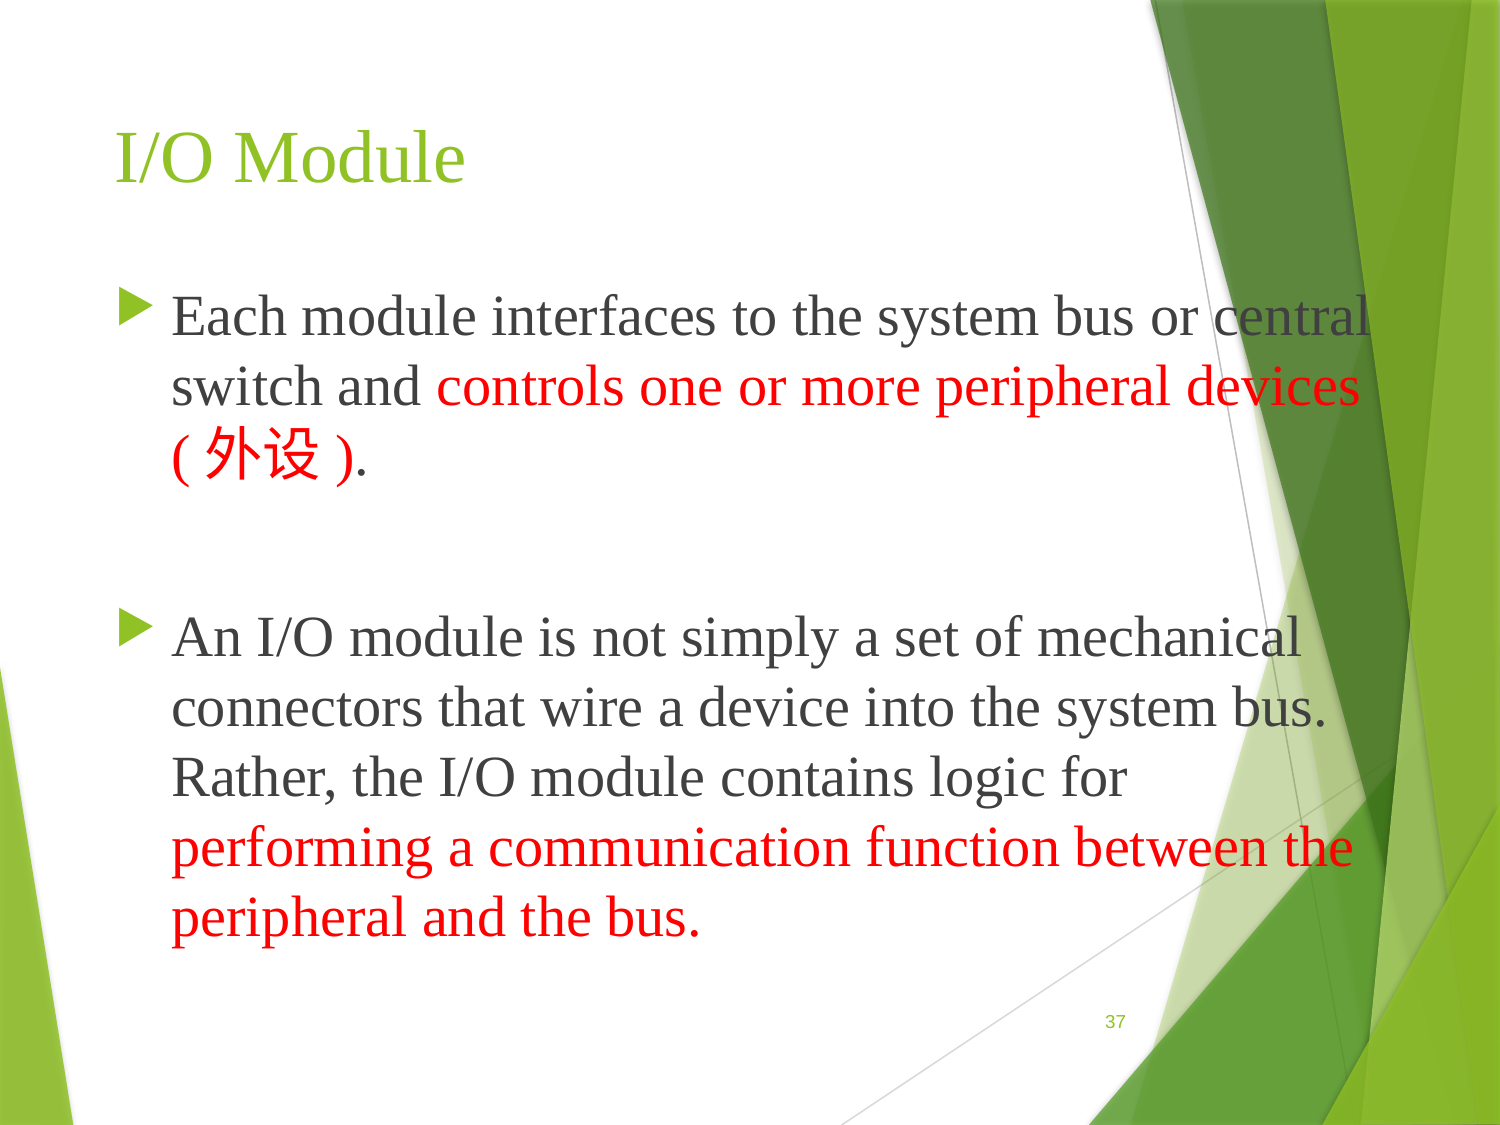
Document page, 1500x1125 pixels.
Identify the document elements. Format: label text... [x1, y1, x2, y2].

title I/O Module [99, 99, 1142, 224]
slide_number 37 [1057, 991, 1142, 1051]
list Each module interfaces to the system bus or central switch and controls one or more peripheral devices (外设). An I/O module is not simply a set of mechanical connectors that wire a device into the system bus. Rather, the I/O module contains logic for performing a communication function between the peripheral and the bus. [99, 269, 1409, 1051]
